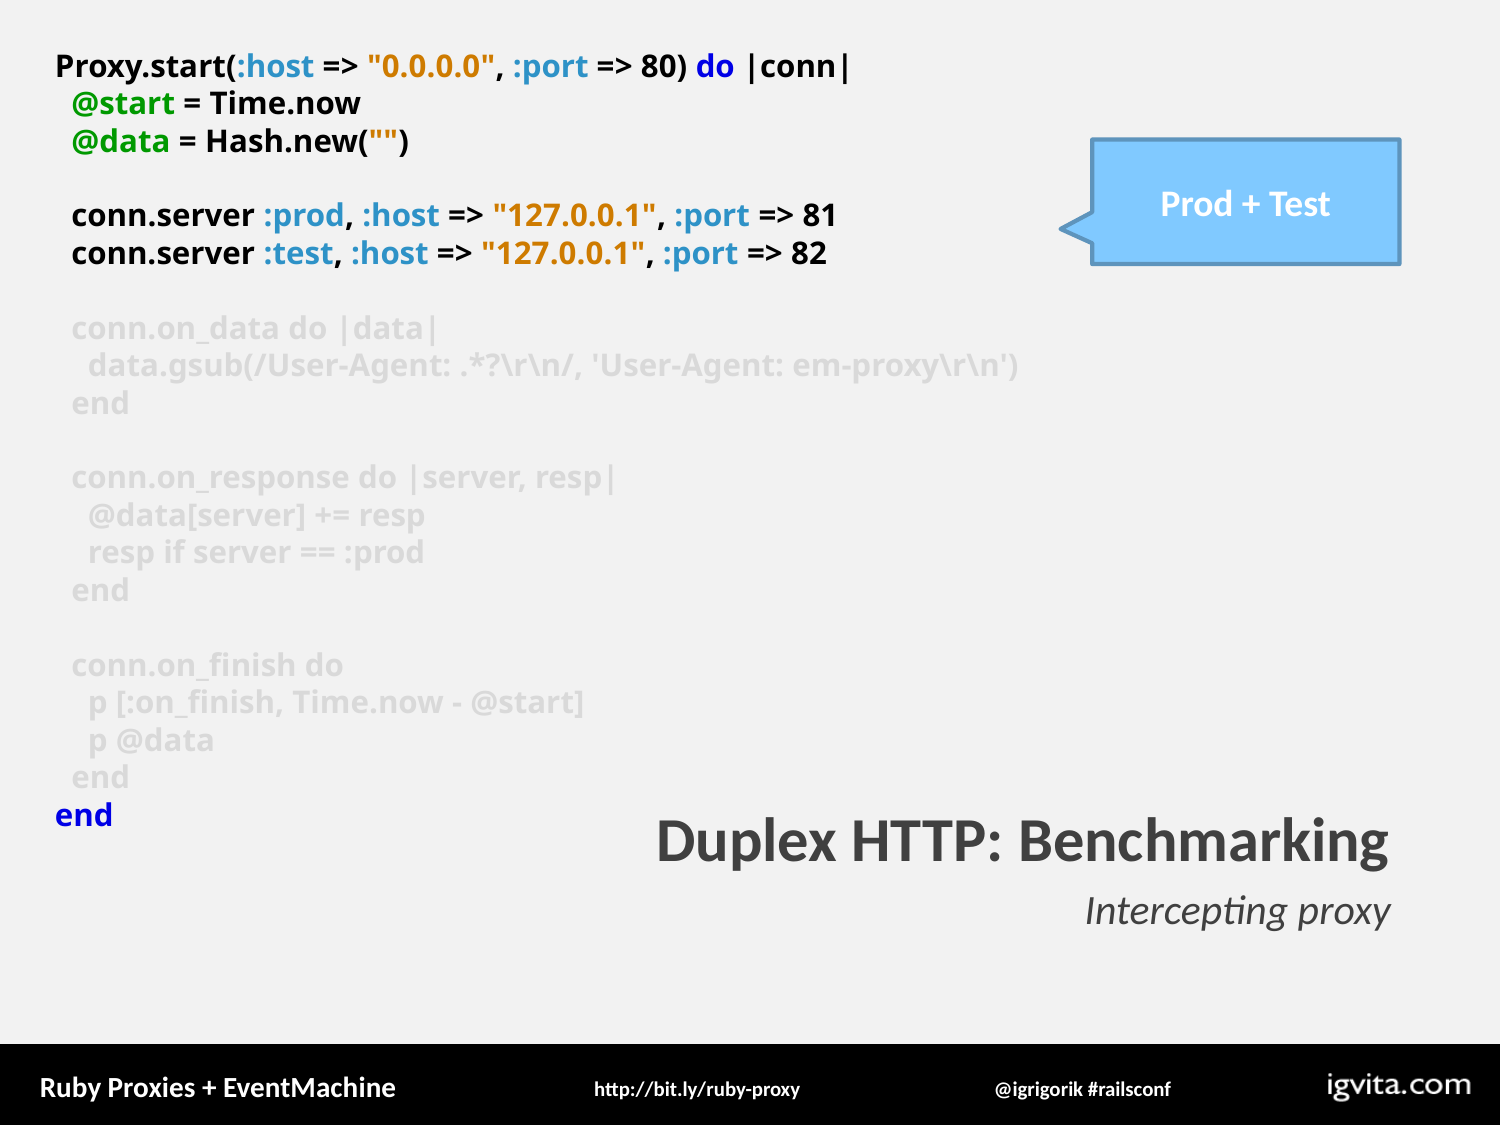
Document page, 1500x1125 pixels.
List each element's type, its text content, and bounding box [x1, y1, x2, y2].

text_box Prod + Test [1058, 137, 1402, 267]
list Duplex HTTP: Benchmarking Intercepting proxy [130, 694, 1406, 941]
text_box Proxy.start(:host => "0.0.0.0", :port => 80) do |conn| @start = Time.now @data = Hash.new("") conn.server :prod, :host => "127.0.0.1", :port => 81 conn.server :test, :host => "127.0.0.1", :port => 82 conn.on_data do |data| data.gsub(/User-Agent: .*?\r\n/, 'User-Agent: em-proxy\r\n') end conn.on_response do |server, resp| @data[server] += resp resp if server == :prod end conn.on_finish do p [:on_finish, Time.now - @start] p @data end end [40, 38, 1294, 840]
picture [1323, 1070, 1475, 1105]
